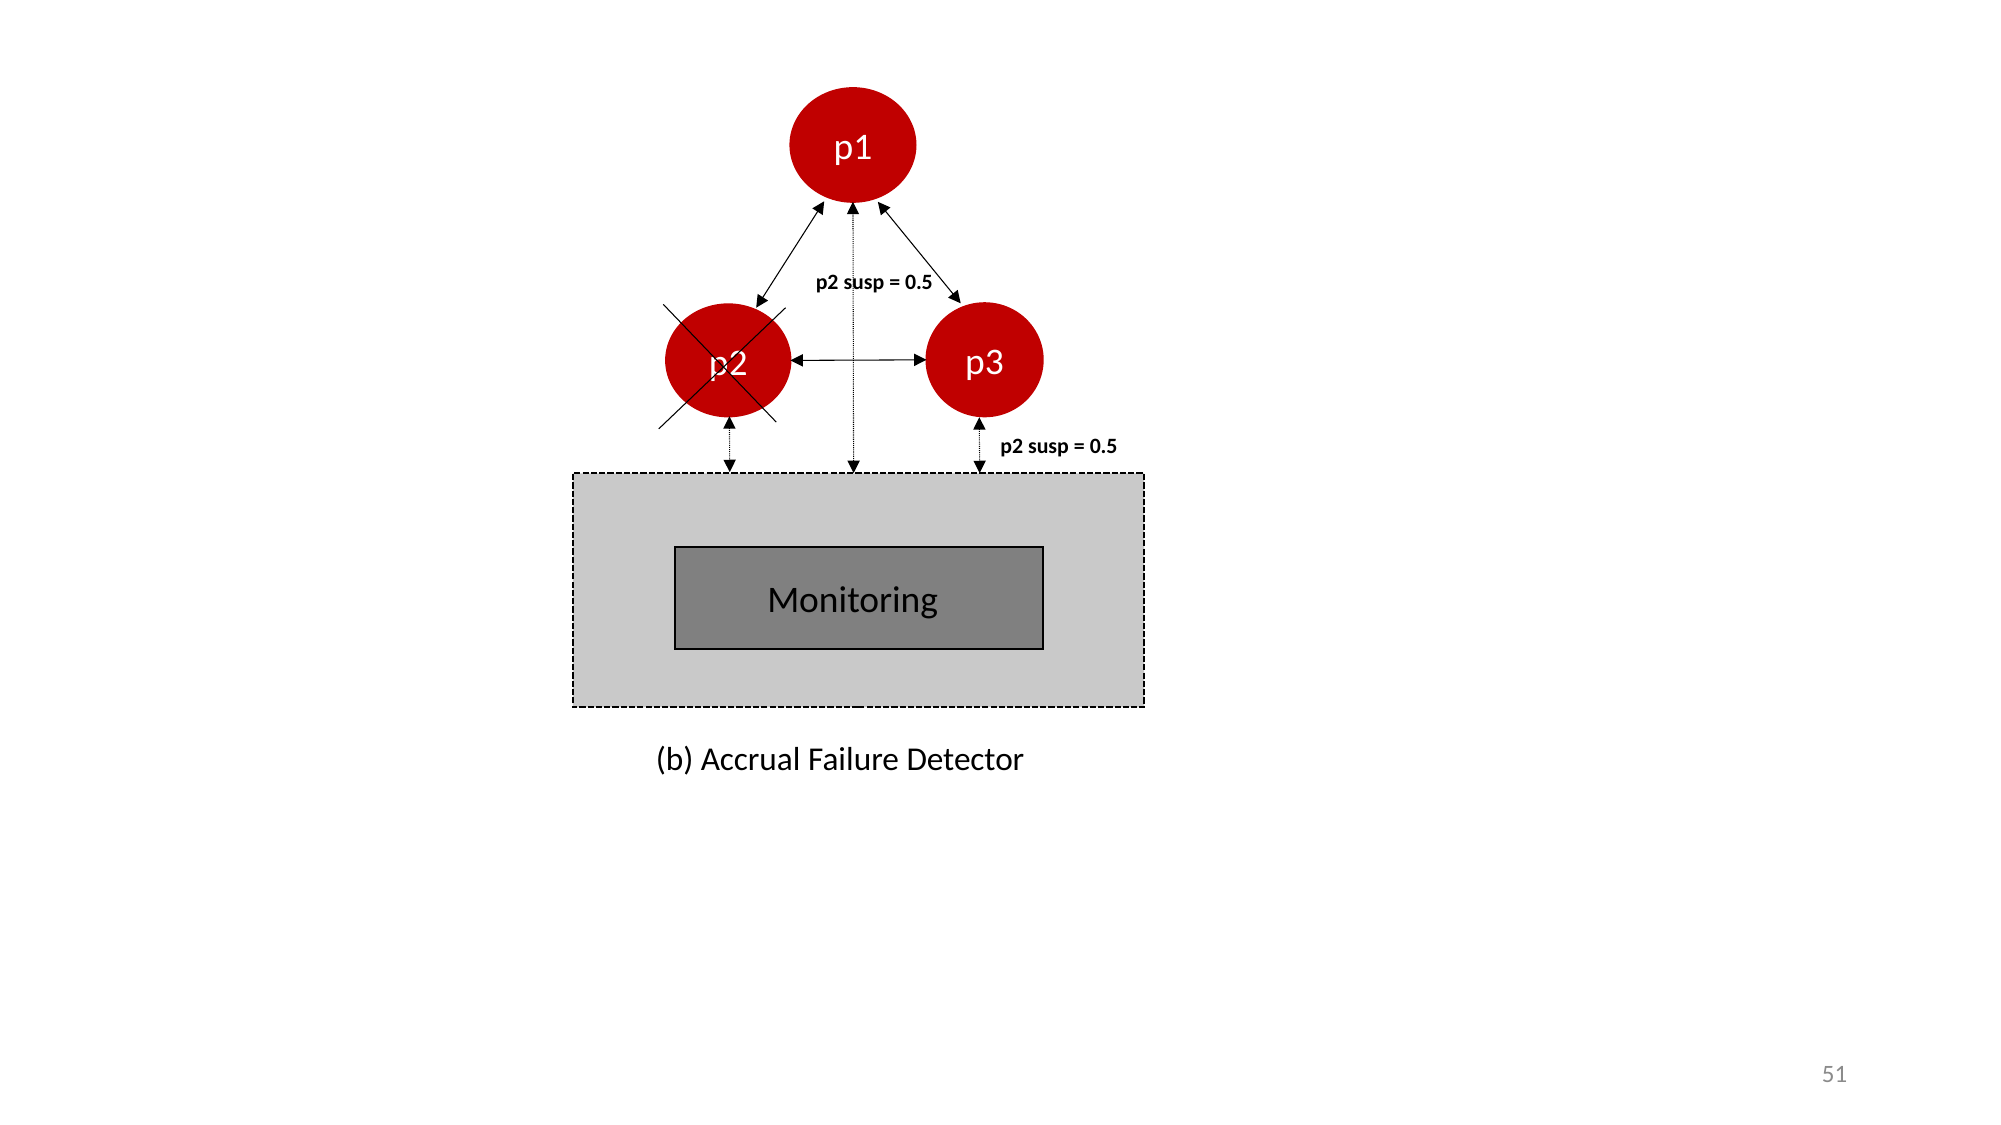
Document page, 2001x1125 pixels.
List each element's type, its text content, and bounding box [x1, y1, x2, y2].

text_box p2 susp = 0.5 [854, 259, 877, 301]
text_box [674, 546, 1044, 650]
text_box p2 susp = 0.5 [985, 424, 1133, 465]
text_box (b) Accrual Failure Detector [641, 729, 1048, 785]
text_box p1 [789, 87, 917, 203]
text_box p3 [925, 302, 1044, 418]
text_box Monitoring [752, 567, 954, 628]
text_box p2 [786, 337, 792, 384]
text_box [877, 201, 961, 304]
text_box p2 susp = 0.5 [825, 259, 852, 301]
slide_number 51 [1412, 1042, 1863, 1103]
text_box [756, 201, 825, 308]
text_box [572, 472, 1145, 708]
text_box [658, 307, 786, 429]
